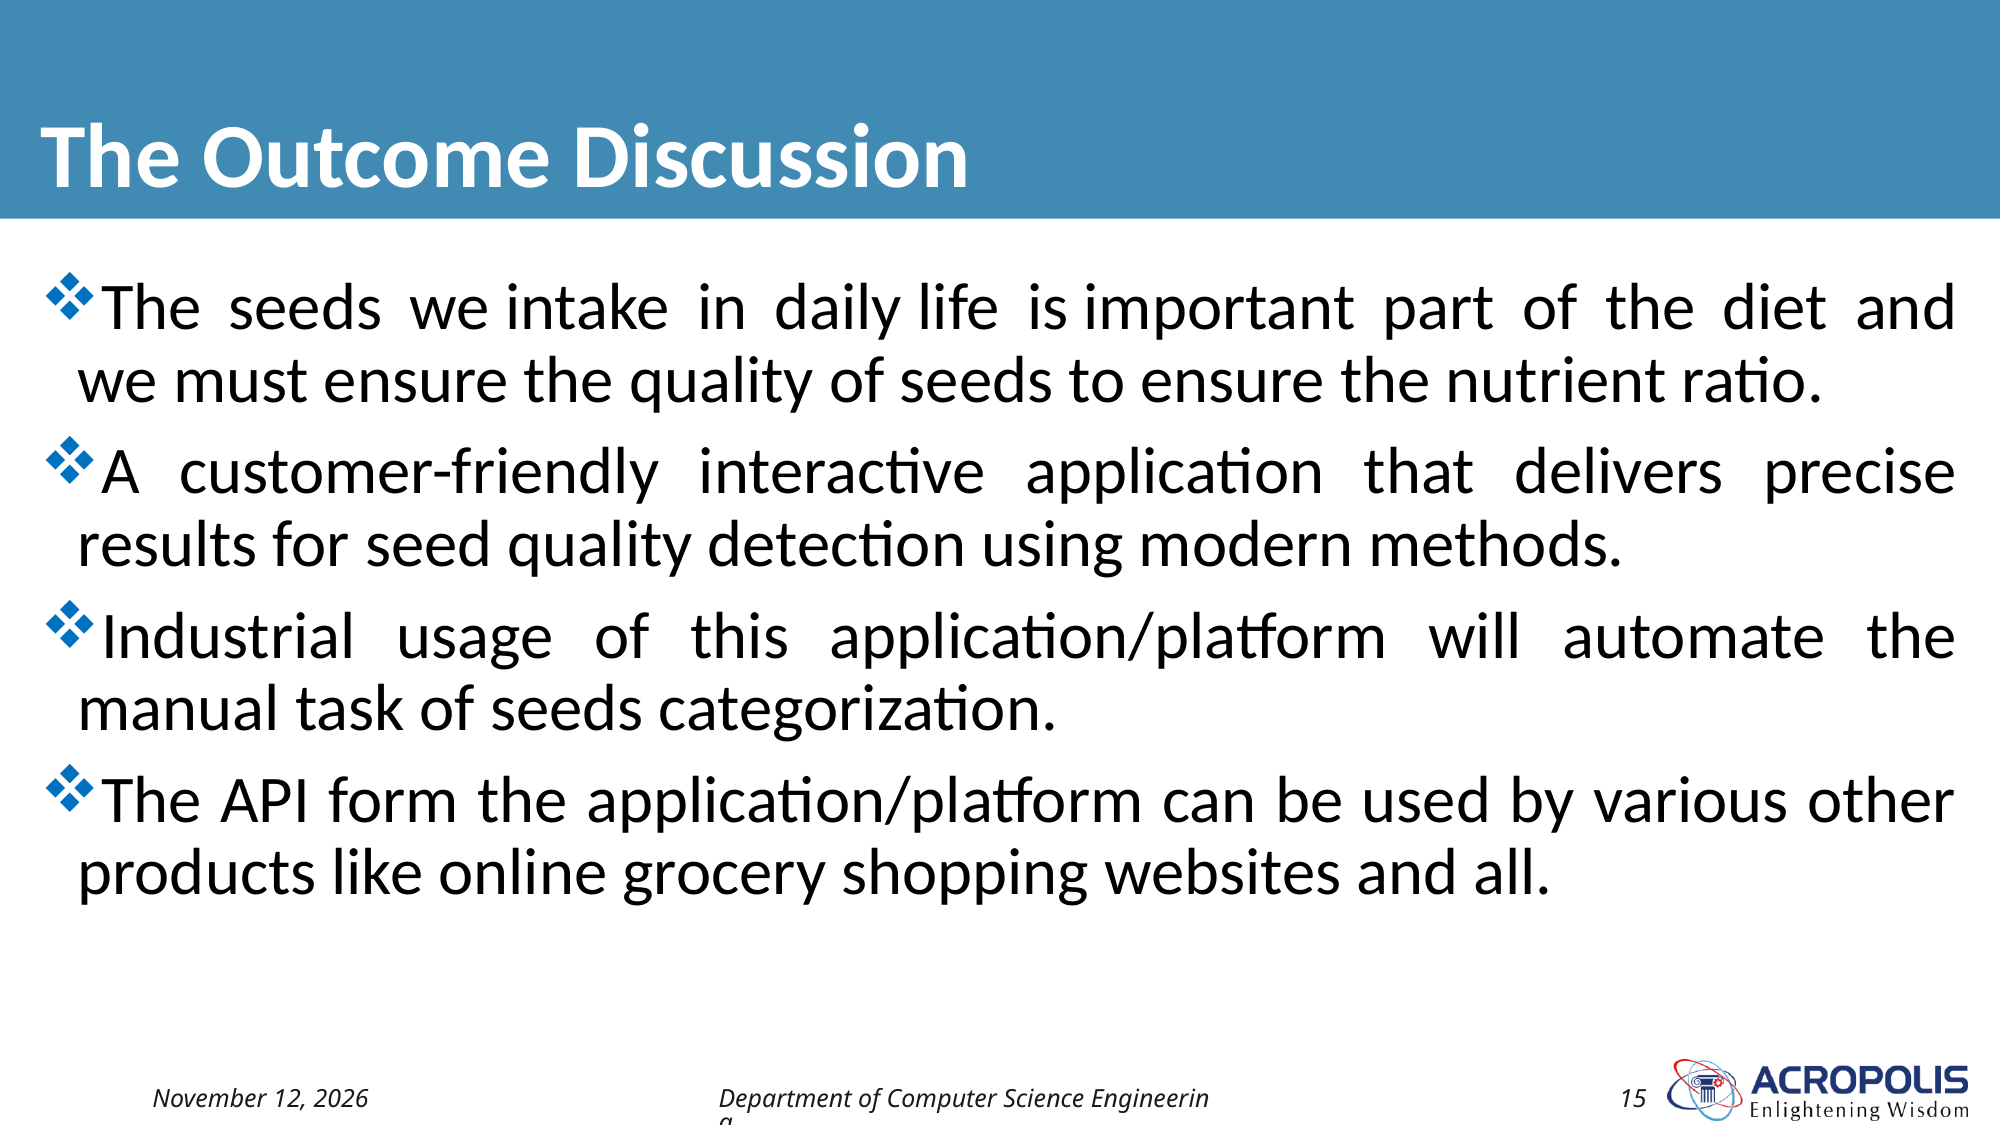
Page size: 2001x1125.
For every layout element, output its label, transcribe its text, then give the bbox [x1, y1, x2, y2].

footer Department of Computer Science Engineering [703, 1076, 1229, 1122]
picture [1667, 1077, 1968, 1121]
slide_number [137, 1076, 663, 1122]
list The seeds we intake in daily life is important part of the diet and we must ensure the quality of seeds to ensure the nutrient ratio. A customer-friendly interactive application that delivers precise results for seed quality detection using modern methods. Industrial usage of this application/platform will automate the manual task of seeds categorization. The API form the application/platform can be used by various other products like online grocery shopping websites and all. [25, 164, 1974, 1077]
slide_number 15 [1436, 1076, 1662, 1122]
title The Outcome Discussion [25, 0, 1974, 164]
